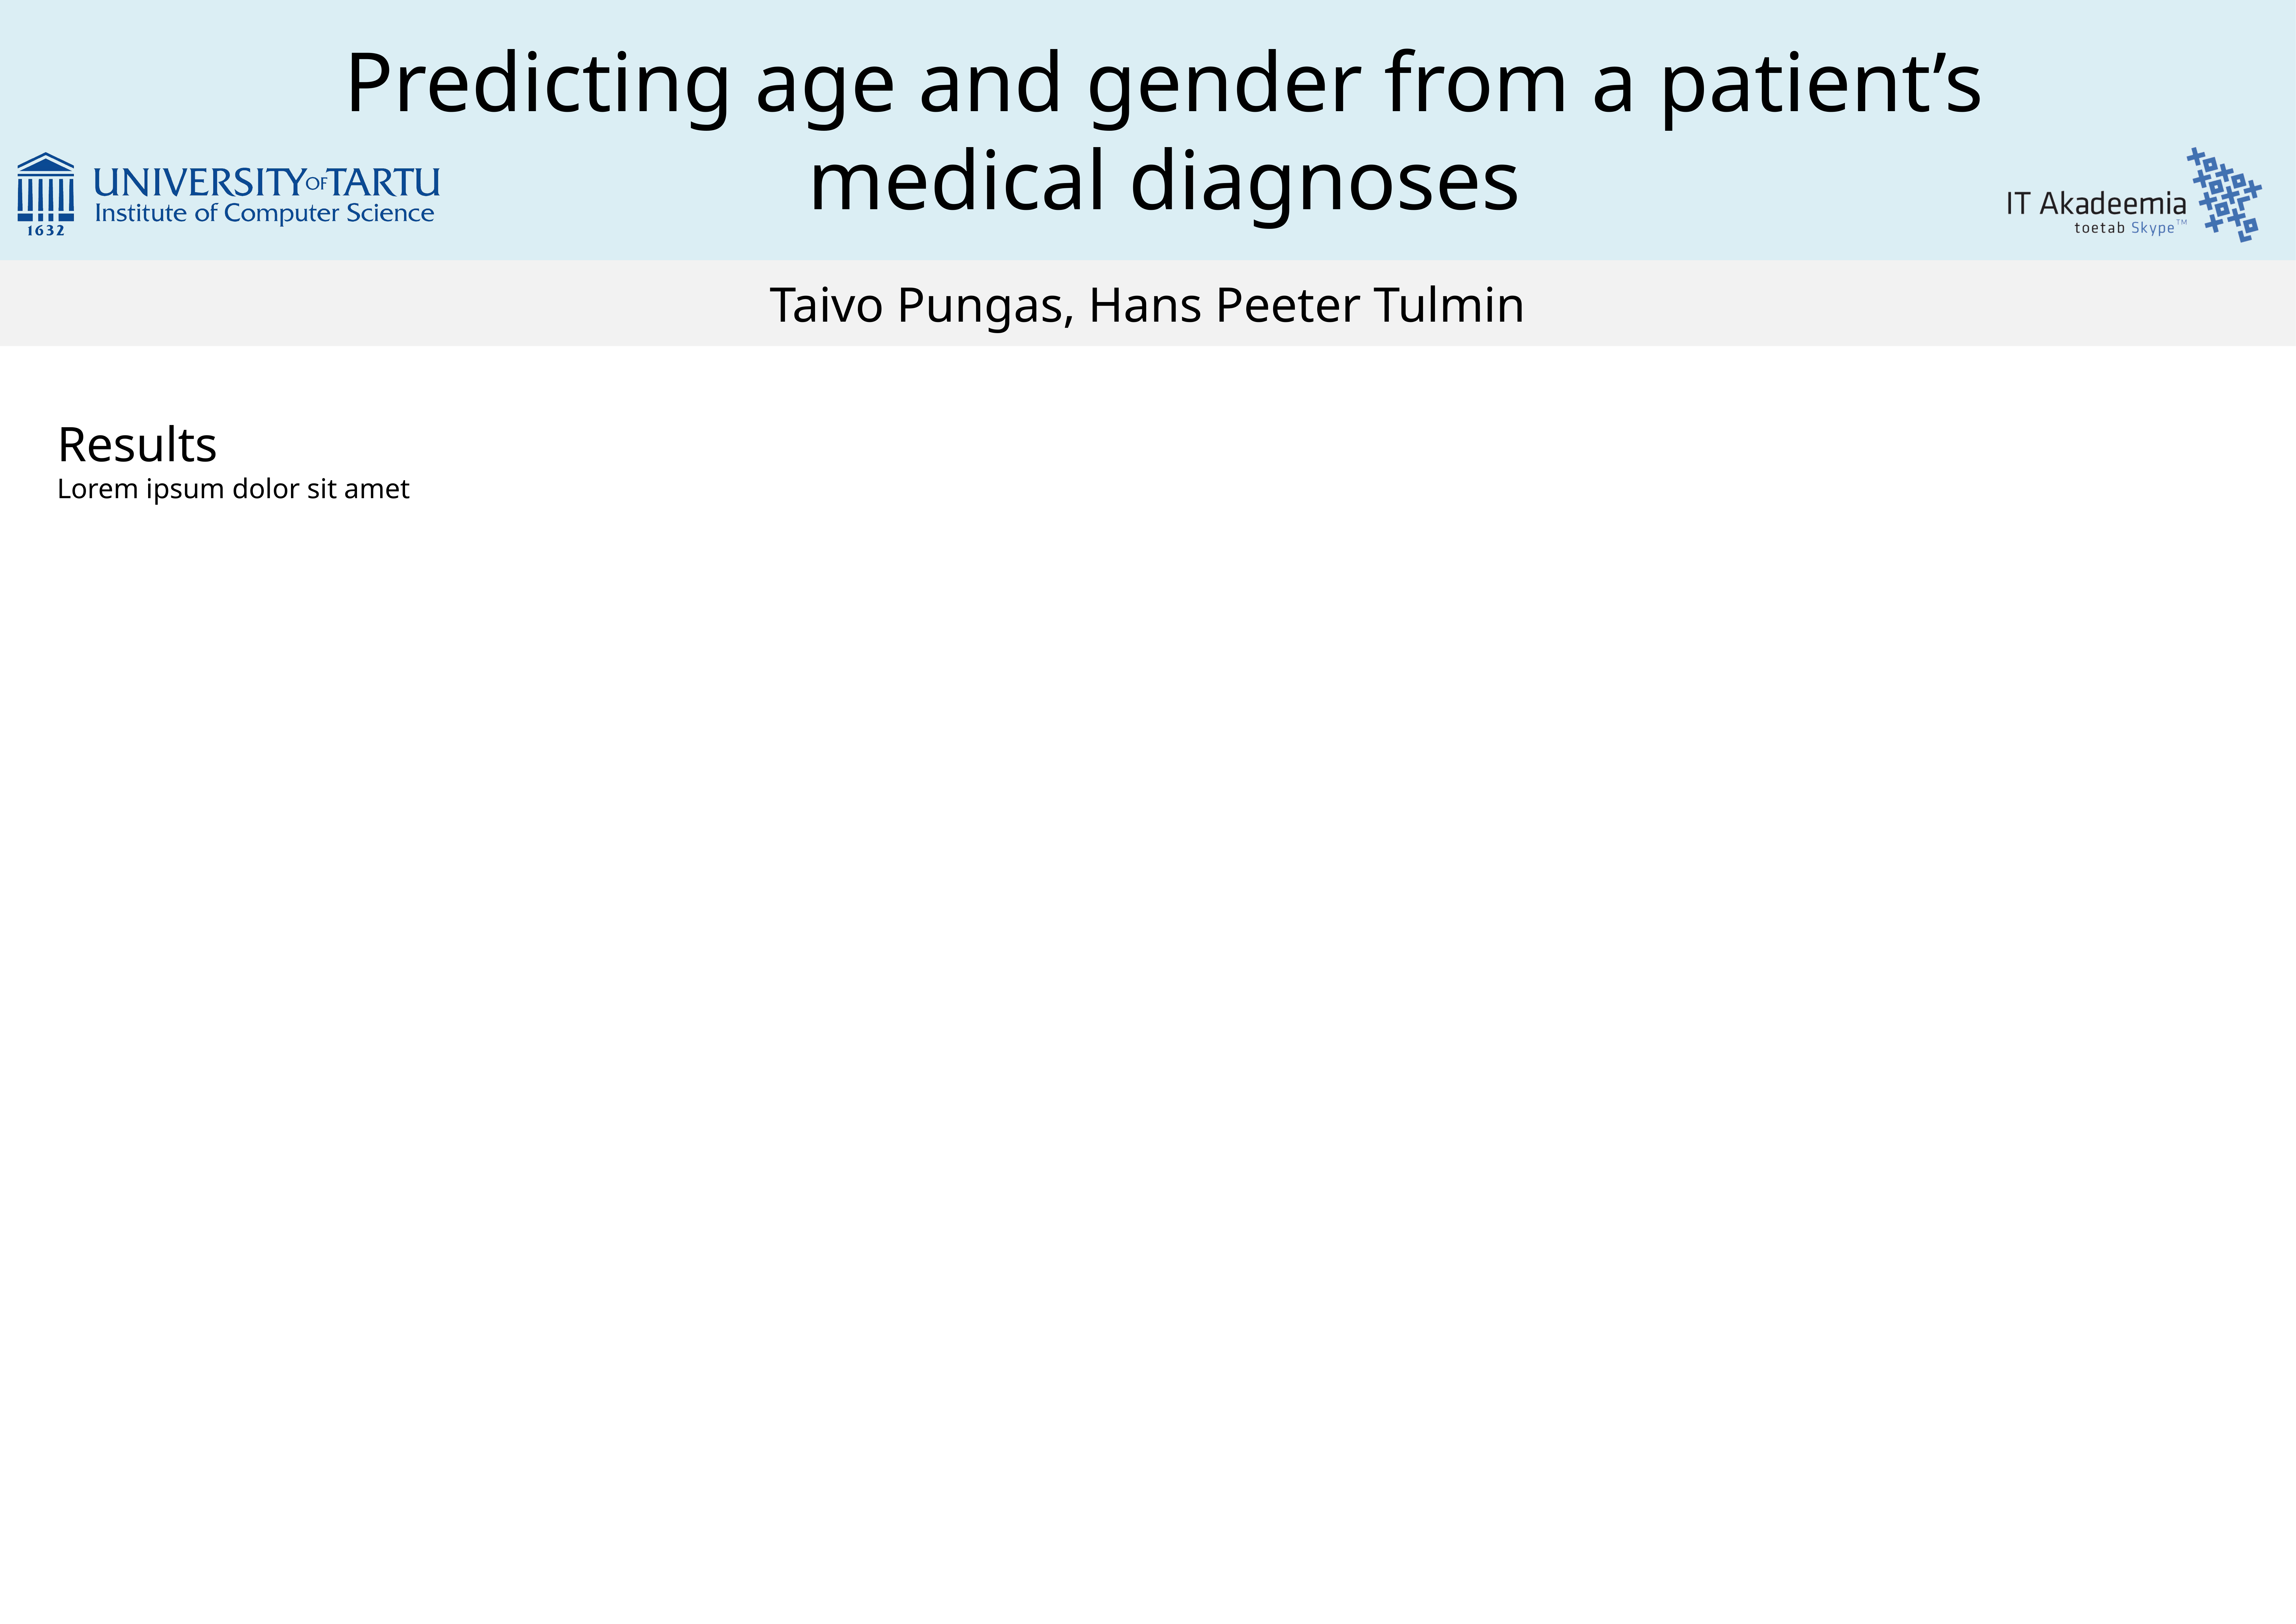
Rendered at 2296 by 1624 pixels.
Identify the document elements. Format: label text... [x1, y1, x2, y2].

text_box Taivo Pungas, Hans Peeter Tulmin [765, 272, 1531, 334]
picture [12, 149, 452, 240]
text_box [0, 260, 2296, 347]
picture [1948, 86, 2296, 303]
text_box Predicting age and gender from a patient’s medical diagnoses [339, 27, 1989, 228]
text_box [0, 0, 2296, 260]
text_box Results Lorem ipsum dolor sit amet [52, 411, 707, 931]
